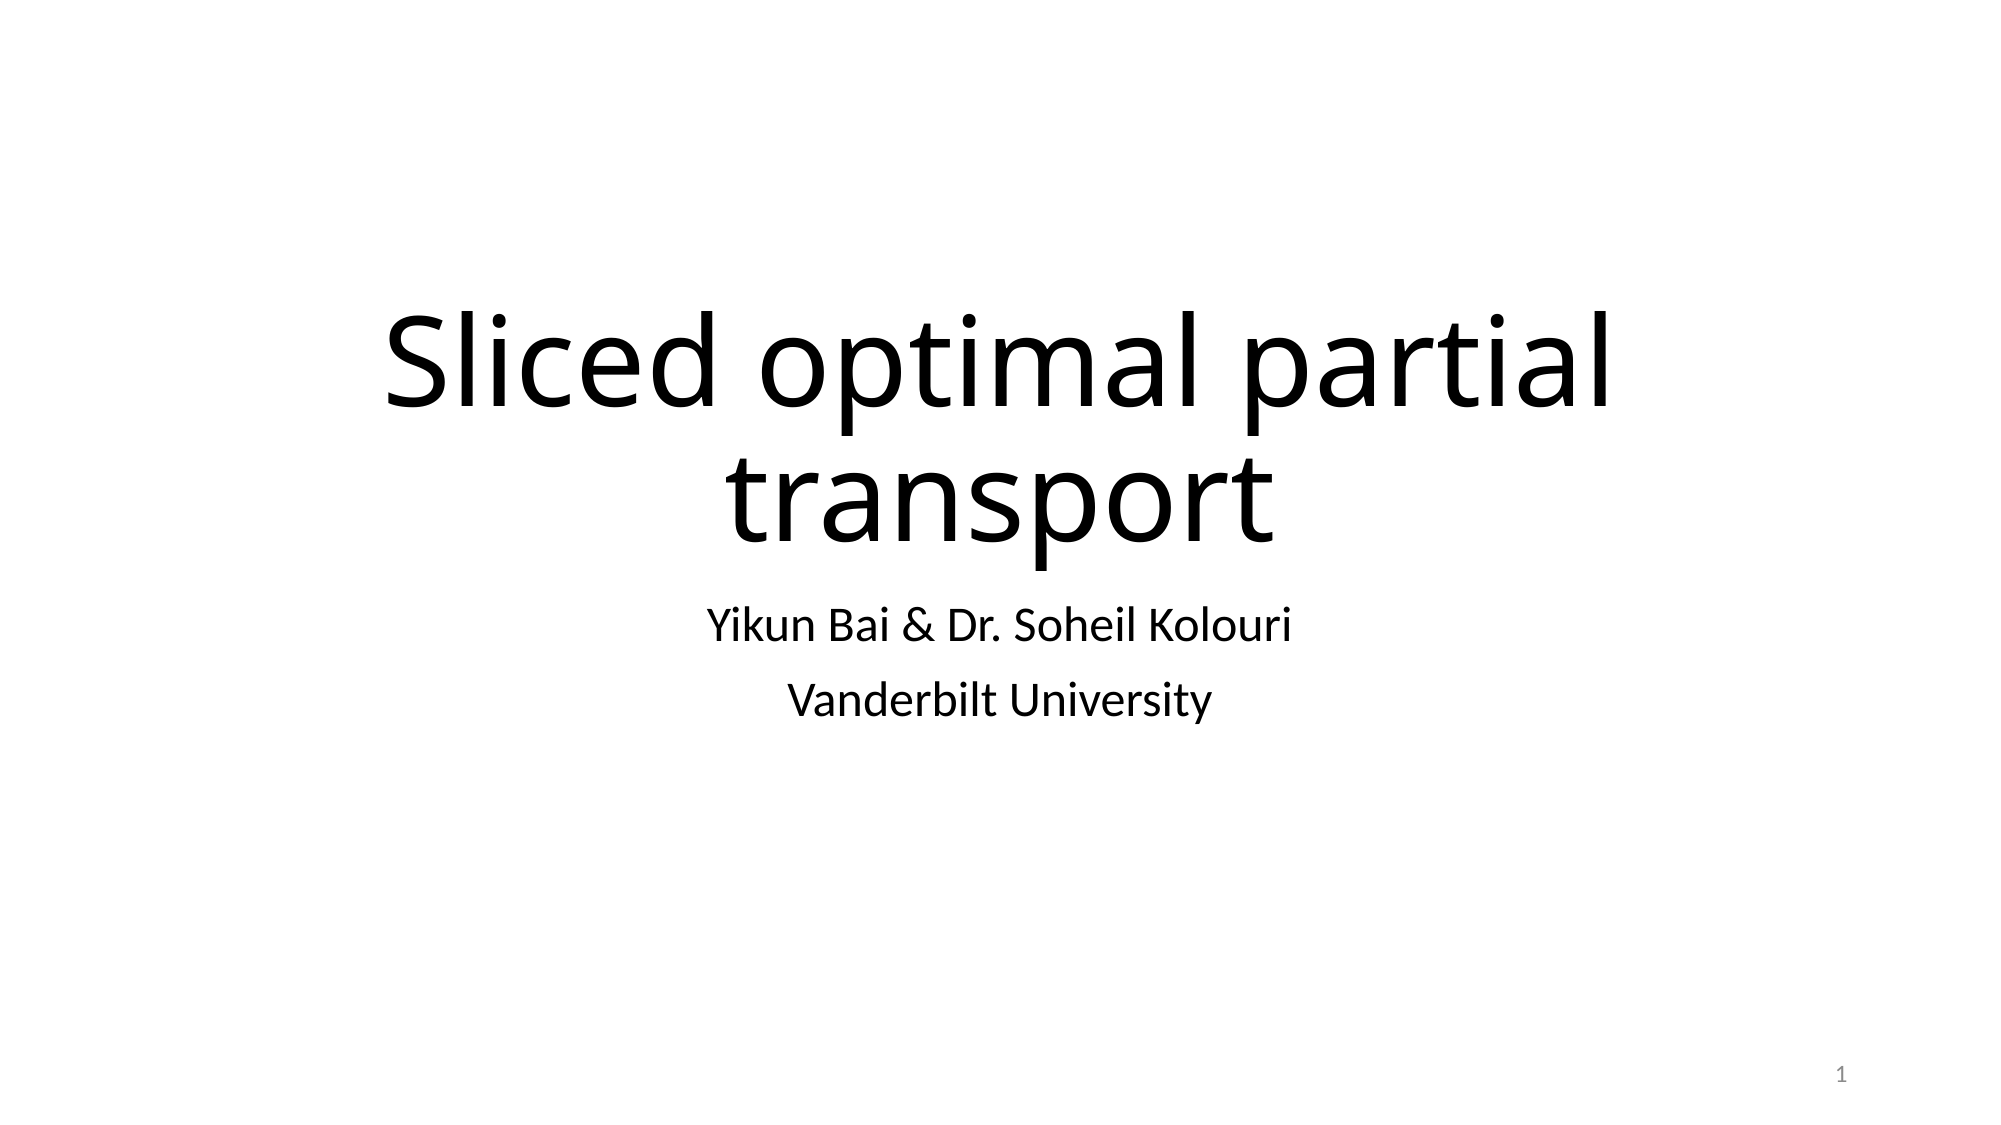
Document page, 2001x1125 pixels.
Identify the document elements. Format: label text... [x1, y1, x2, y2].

title Sliced optimal partial transport [249, 184, 1750, 576]
slide_number 1 [1412, 1042, 1863, 1103]
subtitle Yikun Bai & Dr. Soheil Kolouri Vanderbilt University [249, 590, 1750, 863]
